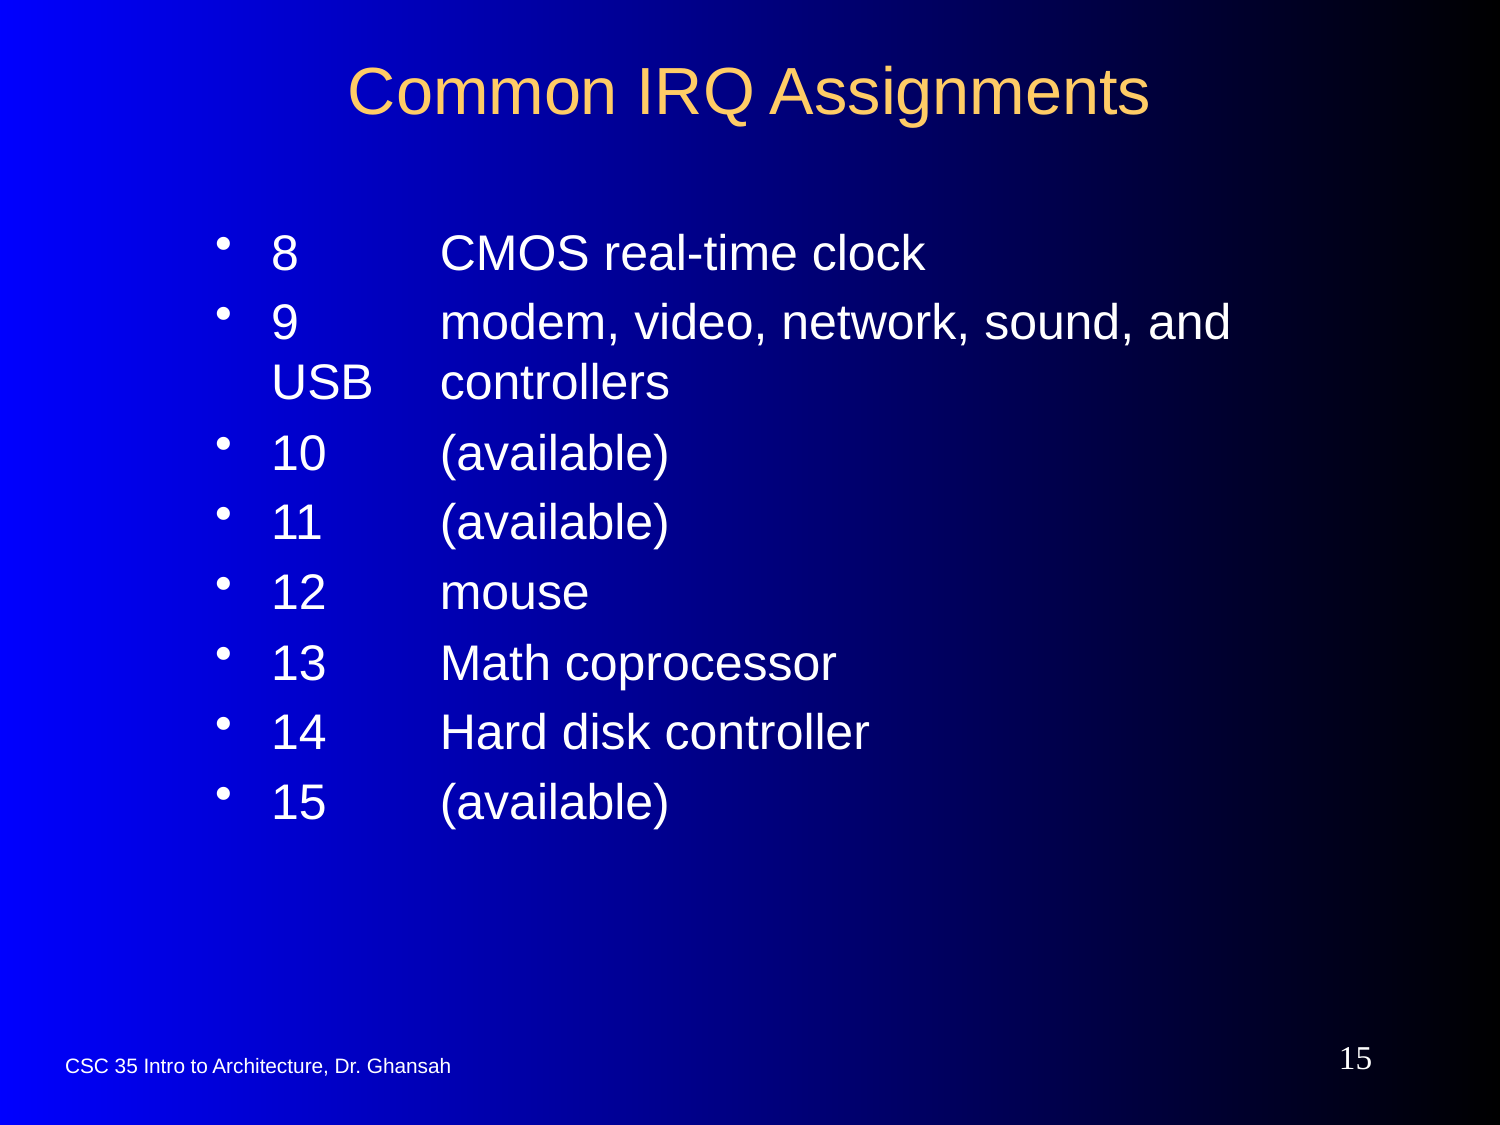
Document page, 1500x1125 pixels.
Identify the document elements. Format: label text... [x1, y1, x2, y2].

title Common IRQ Assignments [112, 37, 1388, 138]
list 8 CMOS real-time clock 9 modem, video, network, sound, and USB controllers 10 (available) 11 (available) 12 mouse 13 Math coprocessor 14 Hard disk controller 15 (available) [200, 212, 1363, 950]
slide_number 15 [1224, 1025, 1388, 1088]
footer CSC 35 Intro to Architecture, Dr. Ghansah [50, 1040, 775, 1091]
